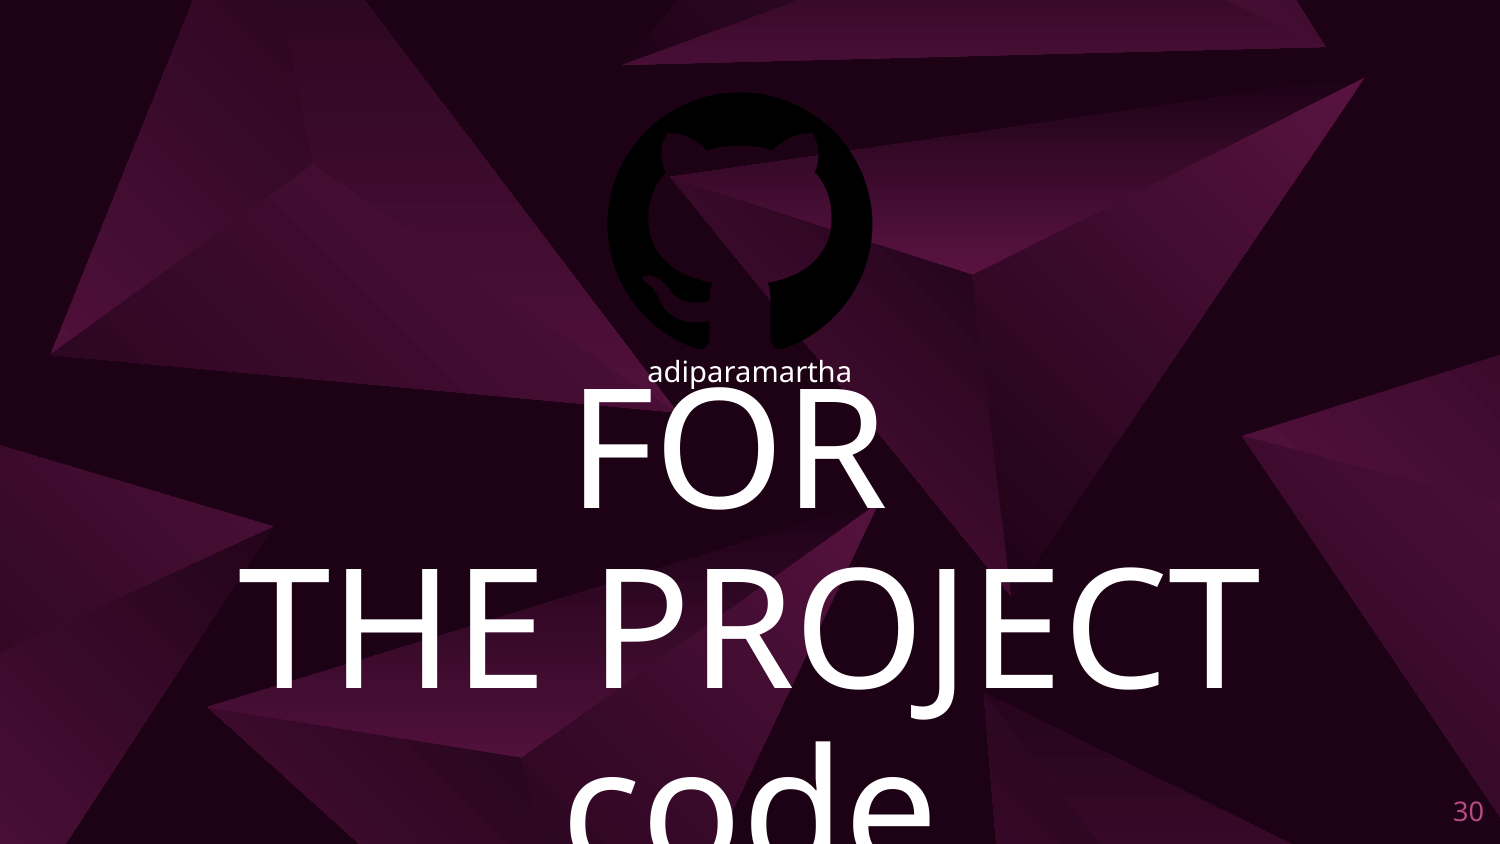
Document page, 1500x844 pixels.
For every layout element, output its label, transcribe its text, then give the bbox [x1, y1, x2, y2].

slide_number 30 [1437, 780, 1500, 844]
picture [587, 72, 913, 397]
title FOR THE PROJECT code [112, 539, 1388, 731]
